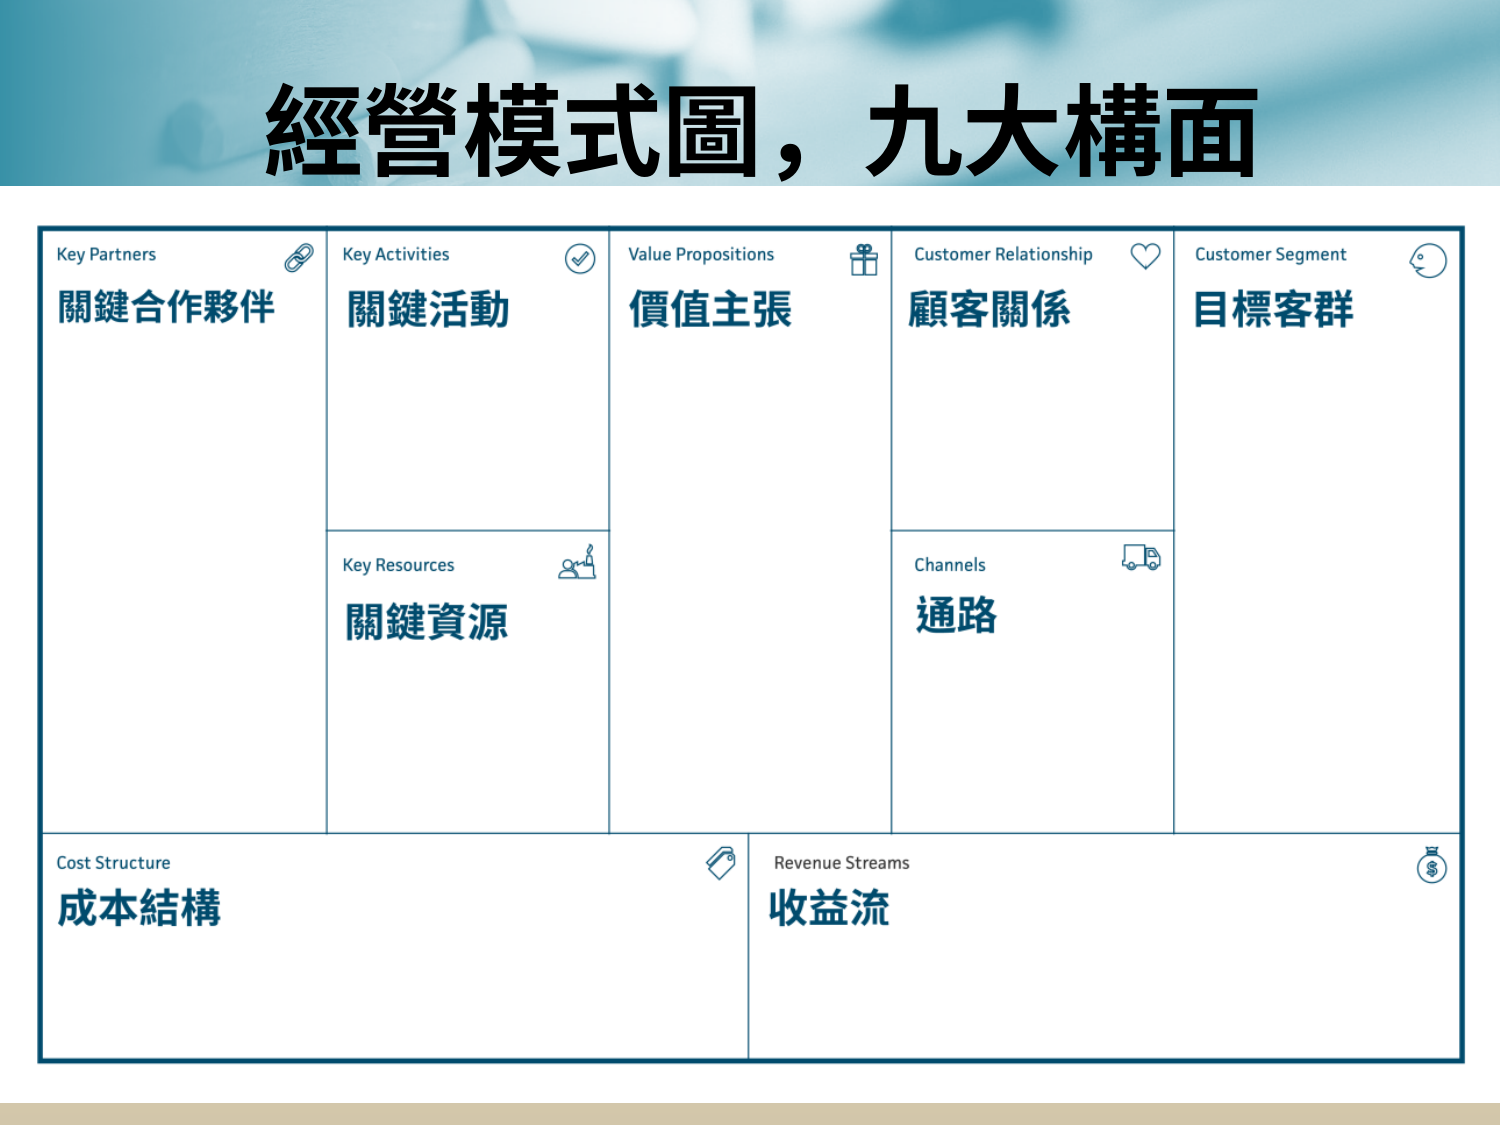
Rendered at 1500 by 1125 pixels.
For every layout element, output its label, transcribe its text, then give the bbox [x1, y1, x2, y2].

title 經營模式圖，九大構面 [45, 24, 1481, 185]
picture [0, 186, 1500, 1103]
